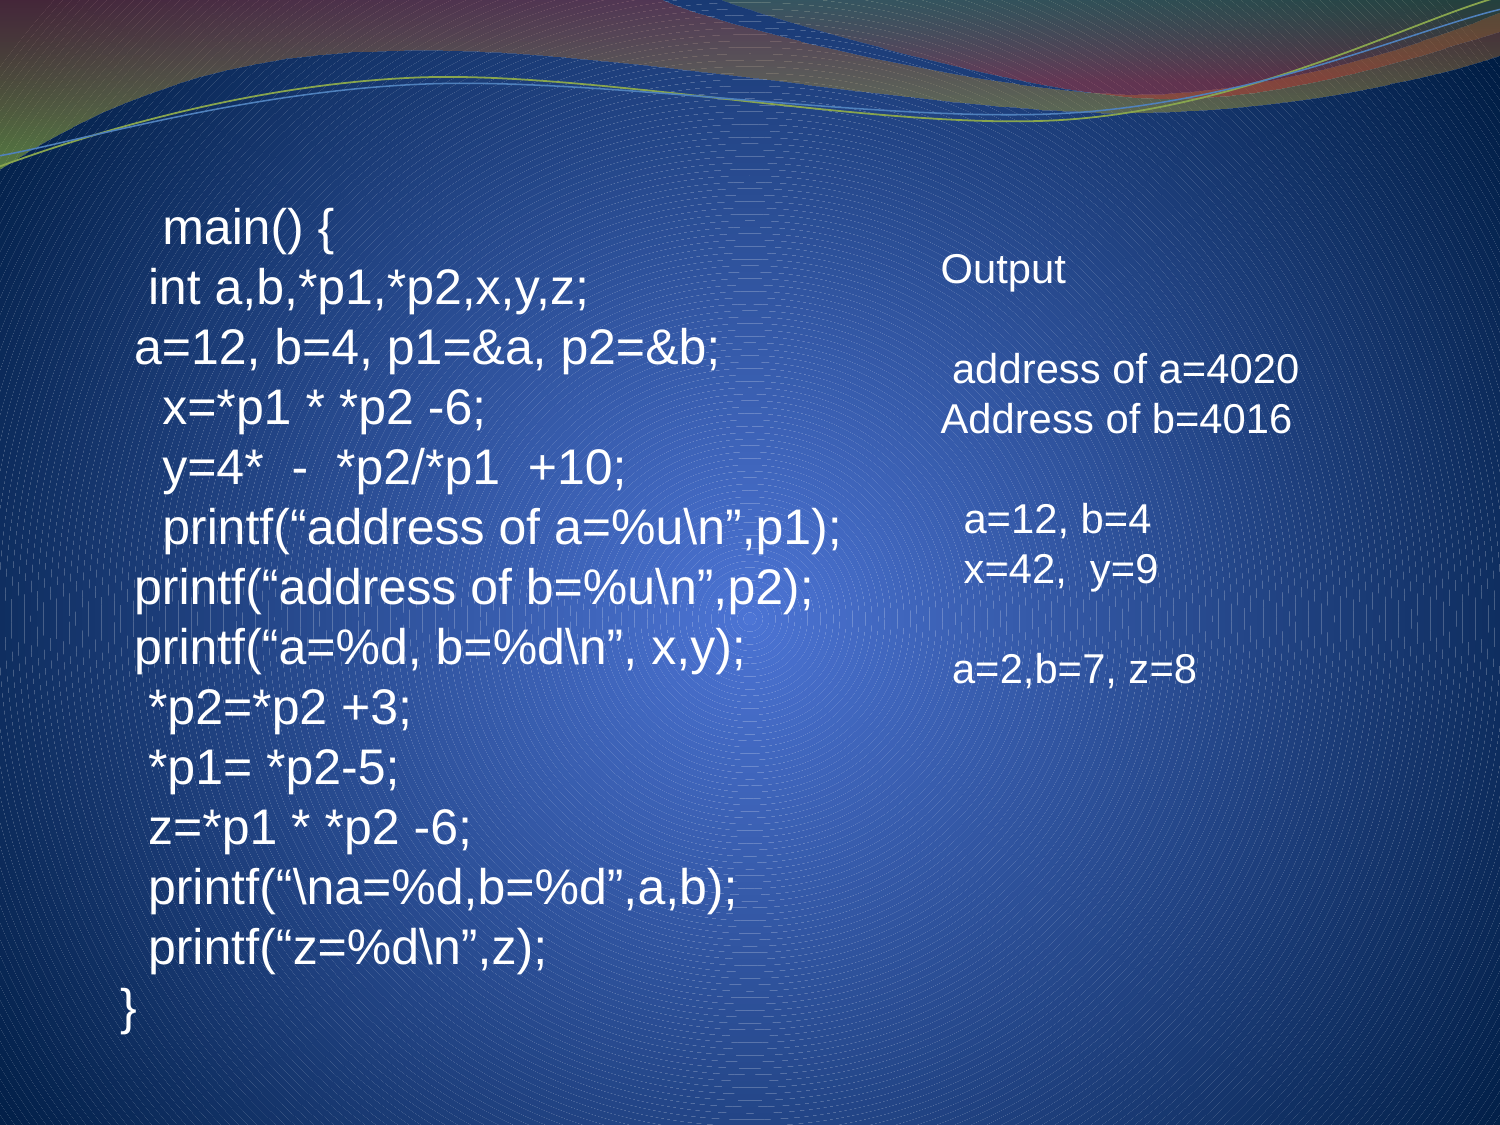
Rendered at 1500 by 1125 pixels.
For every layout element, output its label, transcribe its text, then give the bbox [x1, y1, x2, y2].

text_box main() { int a,b,*p1,*p2,x,y,z; a=12, b=4, p1=&a, p2=&b; x=*p1 * *p2 -6; y=4* - *p2/*p1 +10; printf(“address of a=%u\n”,p1); printf(“address of b=%u\n”,p2); printf(“a=%d, b=%d\n”, x,y); *p2=*p2 +3; *p1= *p2-5; z=*p1 * *p2 -6; printf(“\na=%d,b=%d”,a,b); printf(“z=%d\n”,z); } [105, 187, 891, 1043]
text_box Output address of a=4020 Address of b=4016 a=12, b=4 x=42, y=9 a=2,b=7, z=8 [925, 234, 1383, 700]
